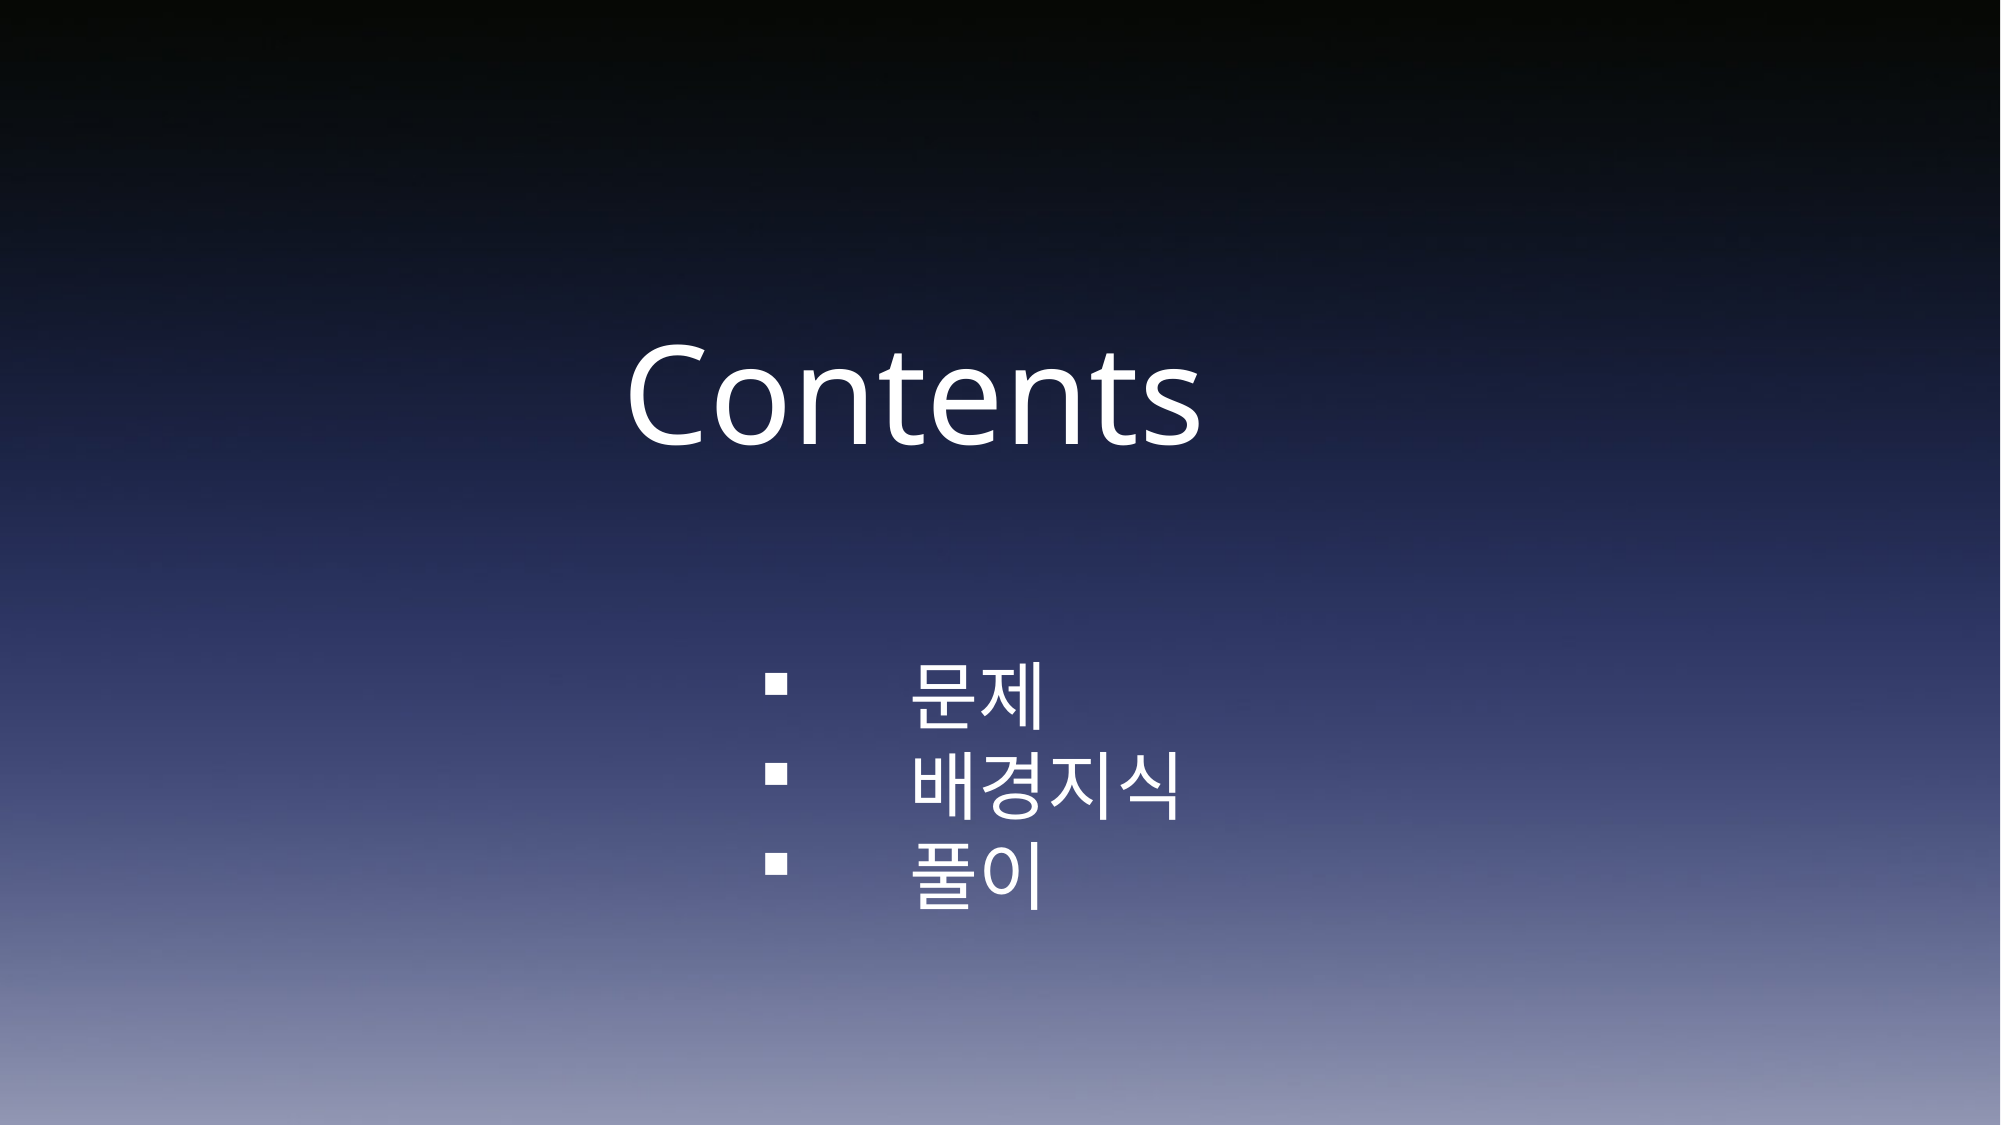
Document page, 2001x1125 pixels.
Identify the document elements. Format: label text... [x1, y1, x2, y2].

picture [0, 0, 2001, 1125]
text_box Contents [591, 299, 1236, 480]
text_box 문제 배경지식 풀이 [744, 641, 1201, 927]
